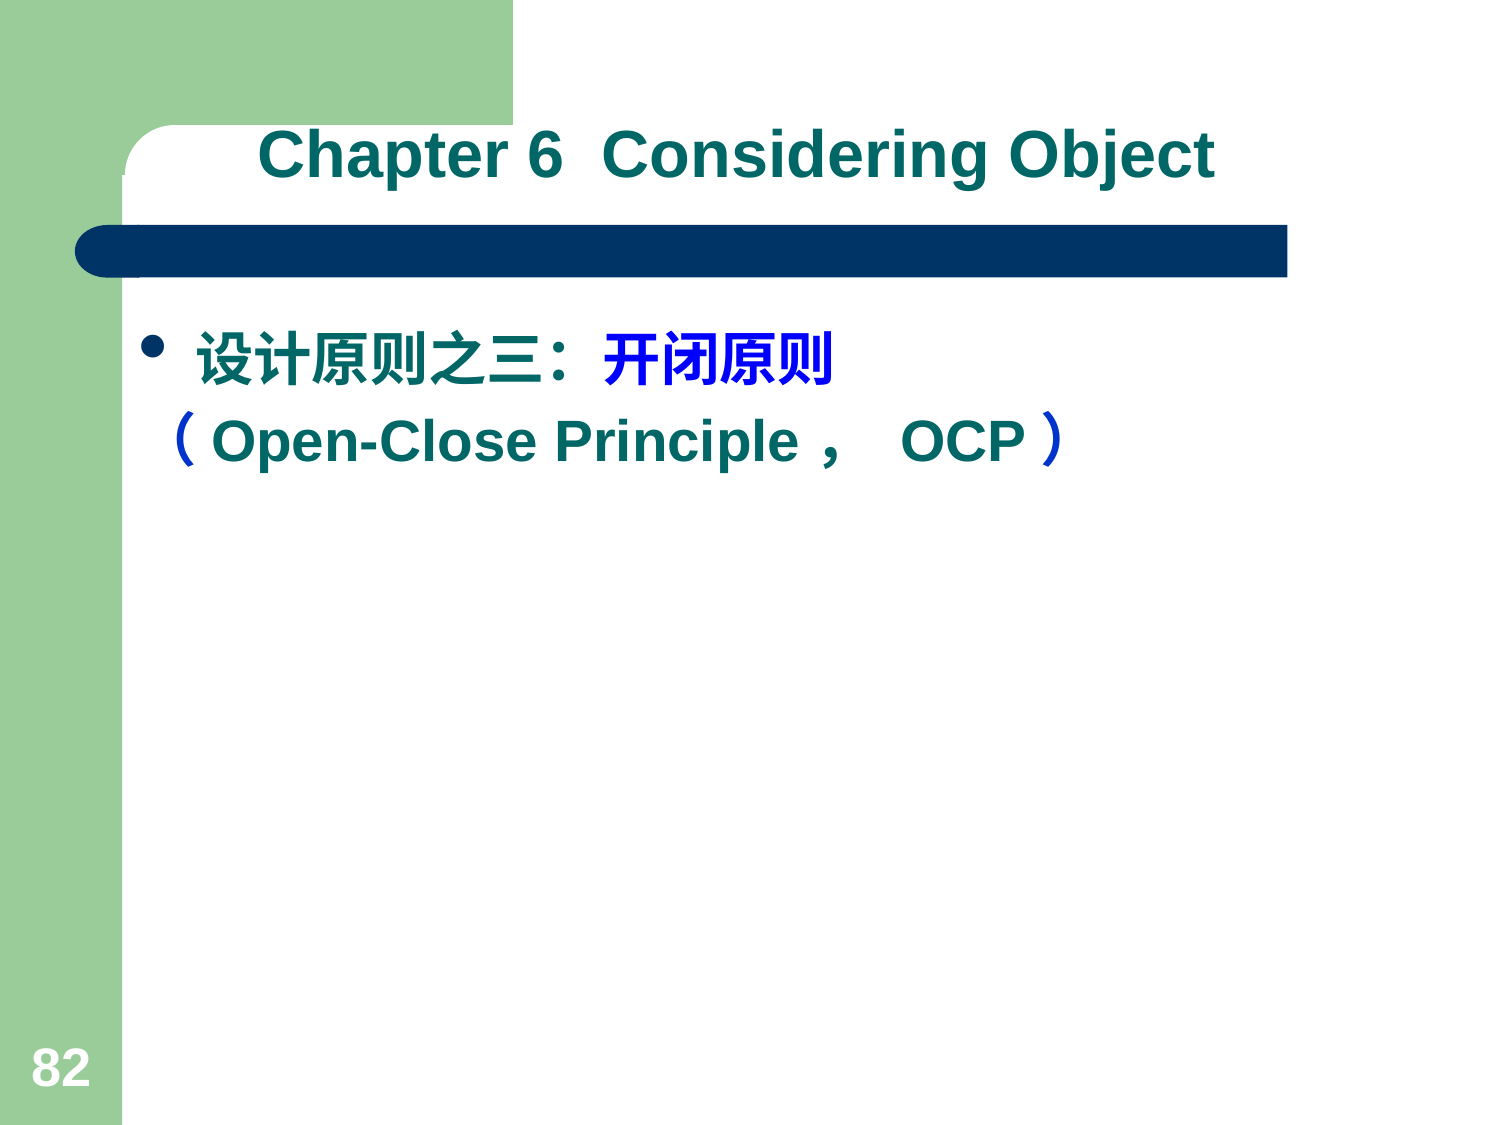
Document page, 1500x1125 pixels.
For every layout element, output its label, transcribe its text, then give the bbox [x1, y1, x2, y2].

slide_number 82 [13, 1024, 111, 1106]
title Chapter 6 Considering Object [150, 62, 1463, 200]
list 设计原则之三：开闭原则 （Open-Close Principle， OCP） [123, 314, 1500, 1071]
